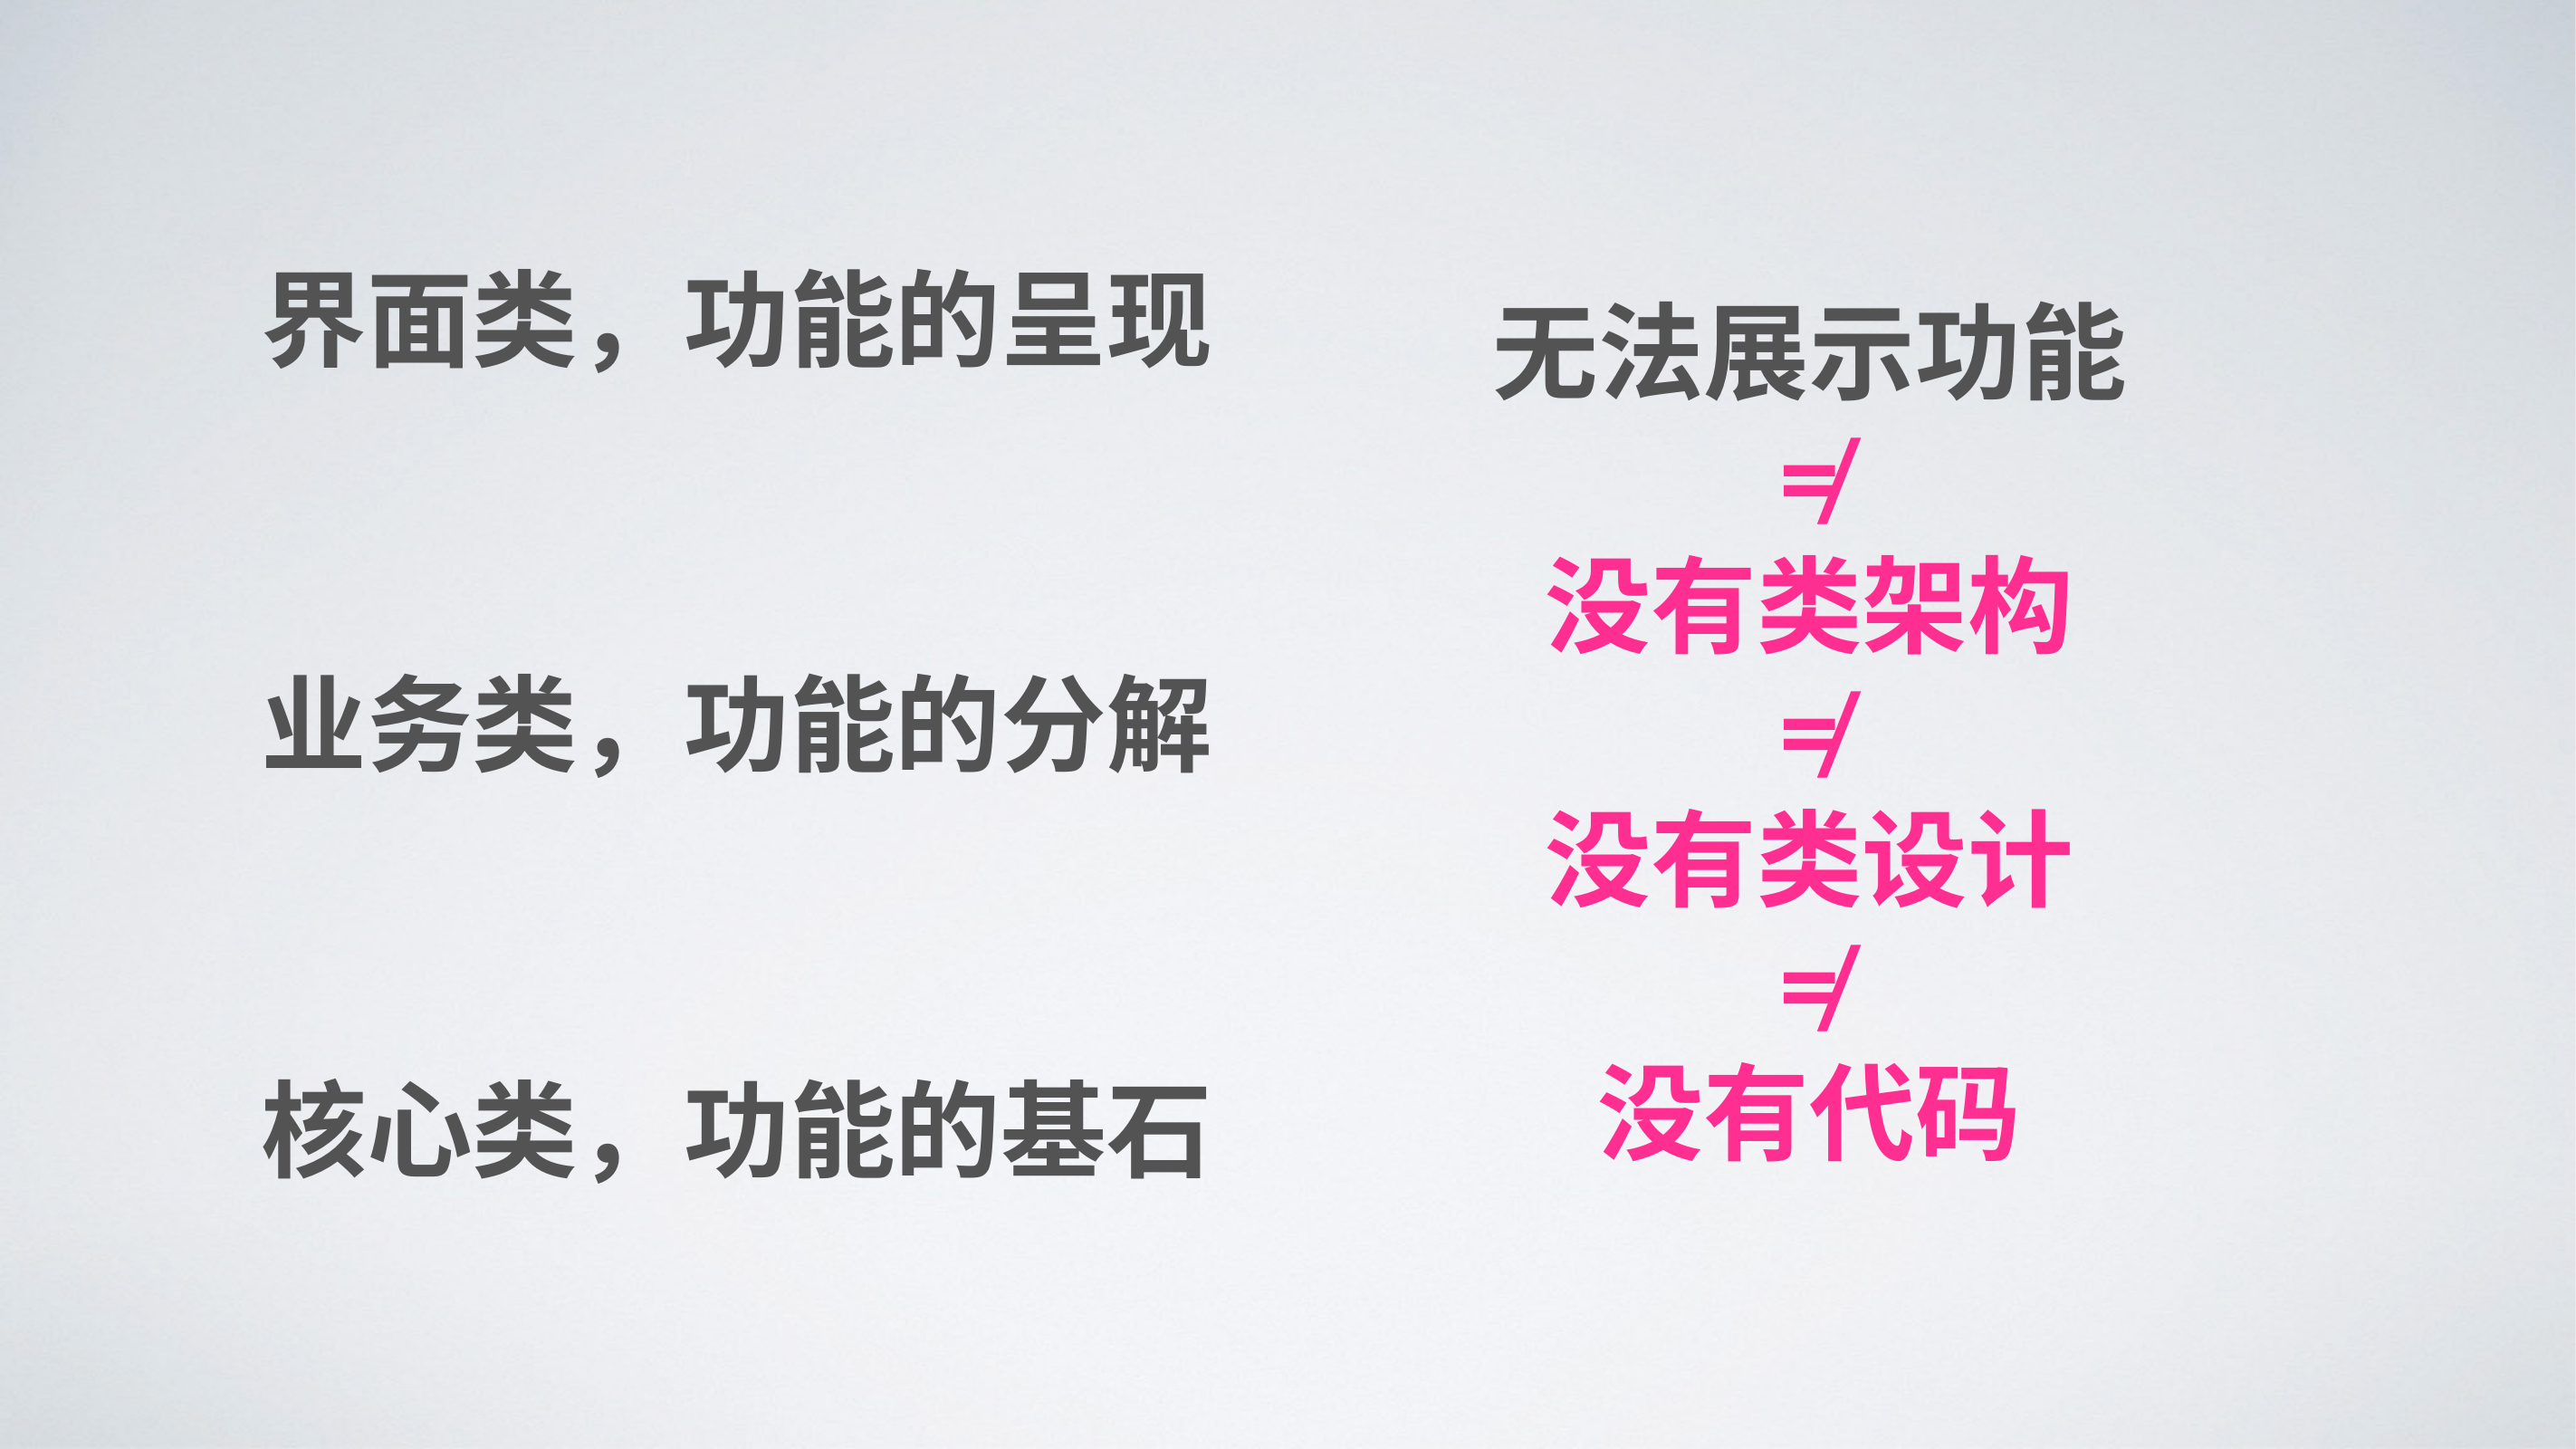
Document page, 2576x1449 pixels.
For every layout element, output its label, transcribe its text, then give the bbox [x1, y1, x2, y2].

text_box 无法展示功能 ≠ 没有类架构 ≠ 没有类设计 ≠ 没有代码 [1482, 275, 2137, 1185]
text_box 核心类，功能的基石 [251, 1053, 1223, 1201]
picture [0, 0, 2576, 1449]
text_box 界面类，功能的呈现 [251, 243, 1223, 390]
text_box 业务类，功能的分解 [251, 648, 1223, 796]
